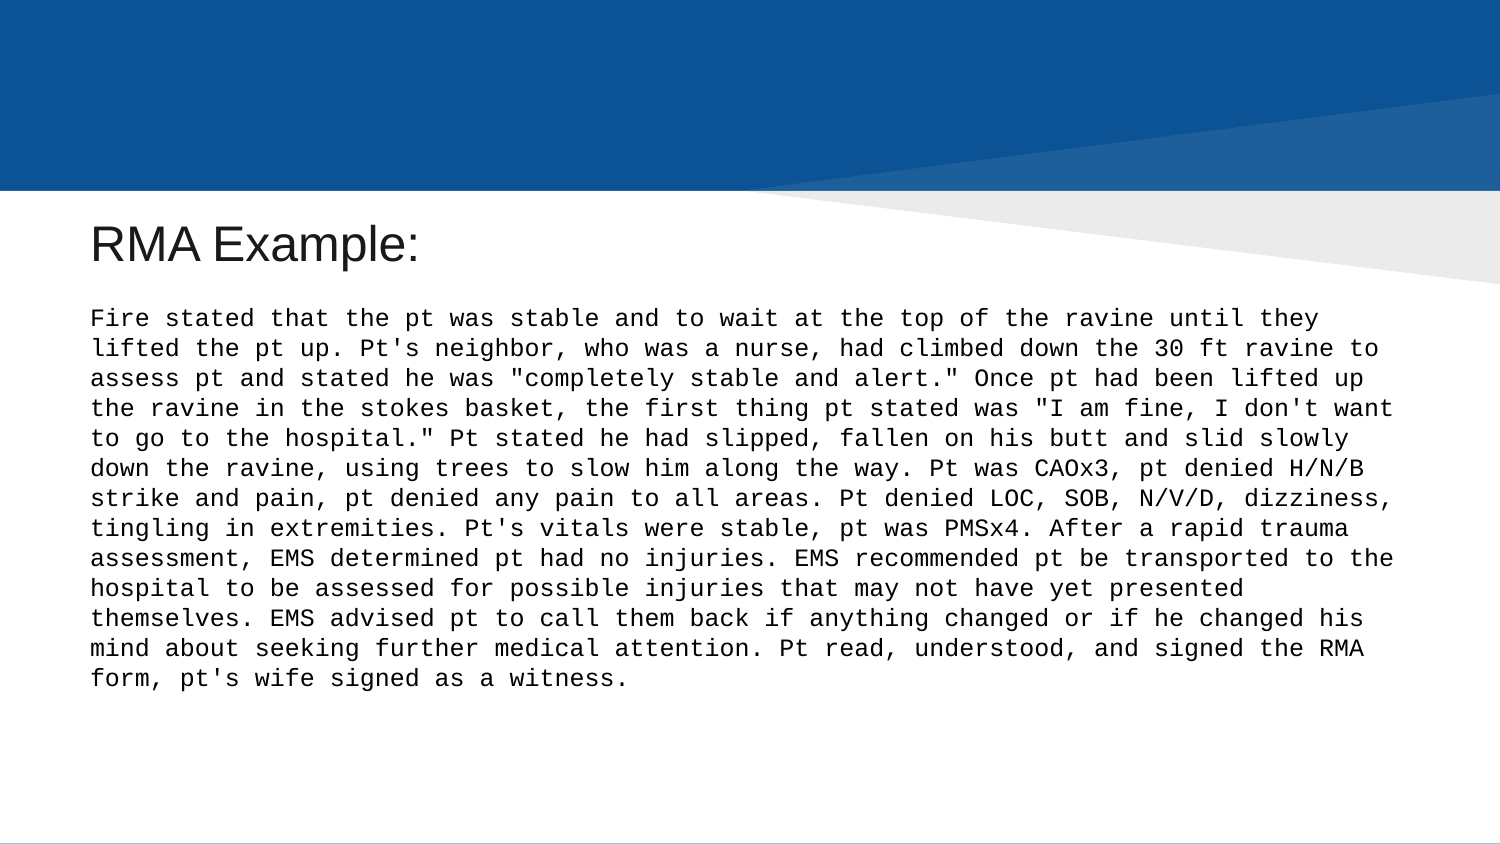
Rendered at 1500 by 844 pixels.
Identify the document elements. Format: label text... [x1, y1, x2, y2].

list RMA Example: Fire stated that the pt was stable and to wait at the top of the ravine until they lifted the pt up. Pt's neighbor, who was a nurse, had climbed down the 30 ft ravine to assess pt and stated he was "completely stable and alert." Once pt had been lifted up the ravine in the stokes basket, the first thing pt stated was "I am fine, I don't want to go to the hospital." Pt stated he had slipped, fallen on his butt and slid slowly down the ravine, using trees to slow him along the way. Pt was CAOx3, pt denied H/N/B strike and pain, pt denied any pain to all areas. Pt denied LOC, SOB, N/V/D, dizziness, tingling in extremities. Pt's vitals were stable, pt was PMSx4. After a rapid trauma assessment, EMS determined pt had no injuries. EMS recommended pt be transported to the hospital to be assessed for possible injuries that may not have yet presented themselves. EMS advised pt to call them back if anything changed or if he changed his mind about seeking further medical attention. Pt read, understood, and signed the RMA form, pt's wife signed as a witness. [75, 196, 1425, 808]
